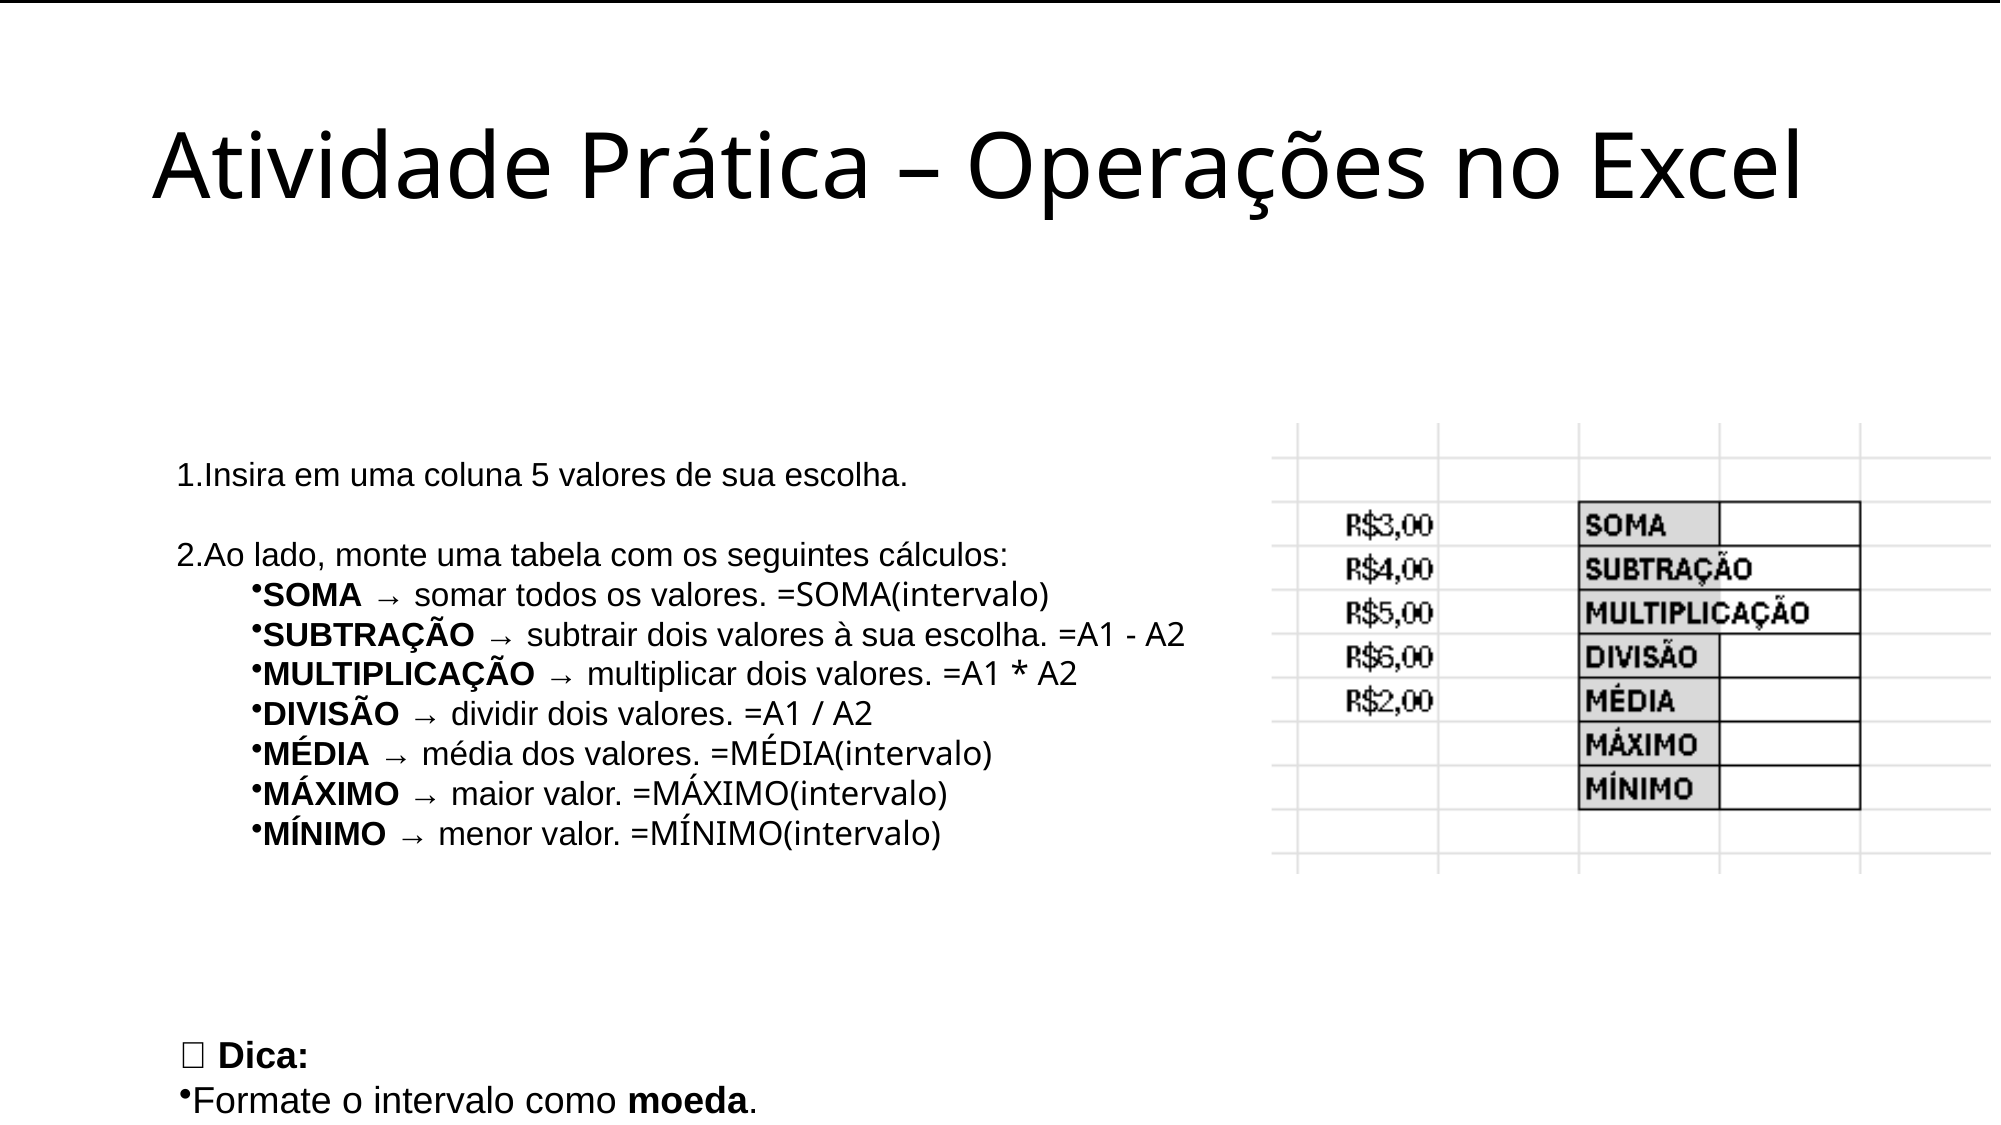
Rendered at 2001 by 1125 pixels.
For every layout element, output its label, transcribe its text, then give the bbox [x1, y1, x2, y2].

text_box Insira em uma coluna 5 valores de sua escolha. Ao lado, monte uma tabela com os seguintes cálculos: SOMA → somar todos os valores. =SOMA(intervalo) SUBTRAÇÃO → subtrair dois valores à sua escolha. =A1 - A2 MULTIPLICAÇÃO → multiplicar dois valores. =A1 * A2 DIVISÃO → dividir dois valores. =A1 / A2 MÉDIA → média dos valores. =MÉDIA(intervalo) MÁXIMO → maior valor. =MÁXIMO(intervalo) MÍNIMO → menor valor. =MÍNIMO(intervalo) [161, 405, 1738, 900]
text_box 💡 Dica: Formate o intervalo como moeda. [164, 1023, 774, 1125]
title Atividade Prática – Operações no Excel [137, 59, 1863, 278]
picture [1271, 422, 1992, 874]
